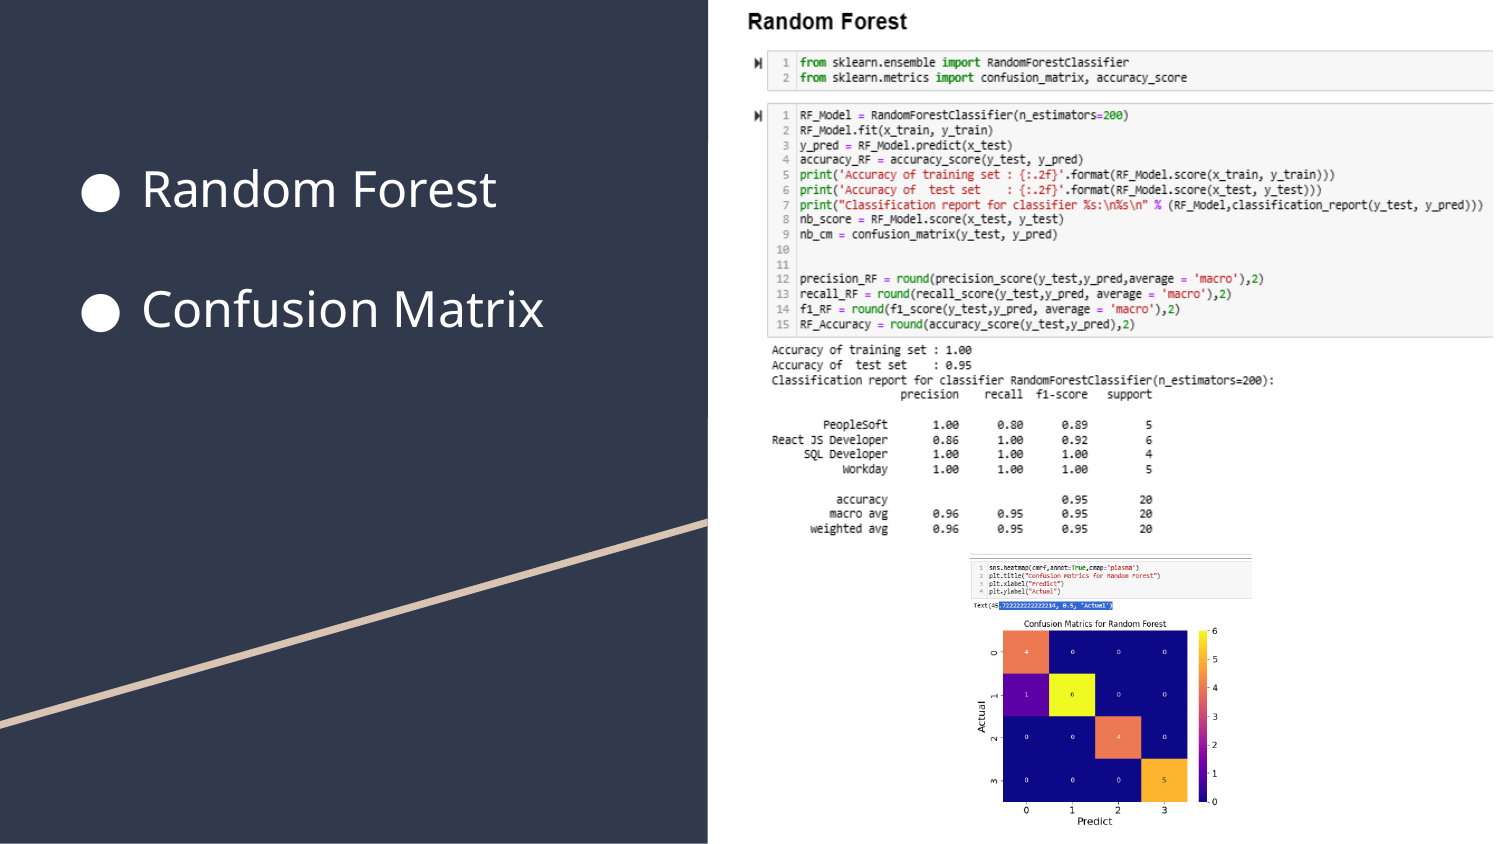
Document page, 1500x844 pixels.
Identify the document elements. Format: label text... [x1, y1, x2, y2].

picture [746, 0, 1493, 837]
title Random Forest Confusion Matrix [51, 82, 660, 494]
